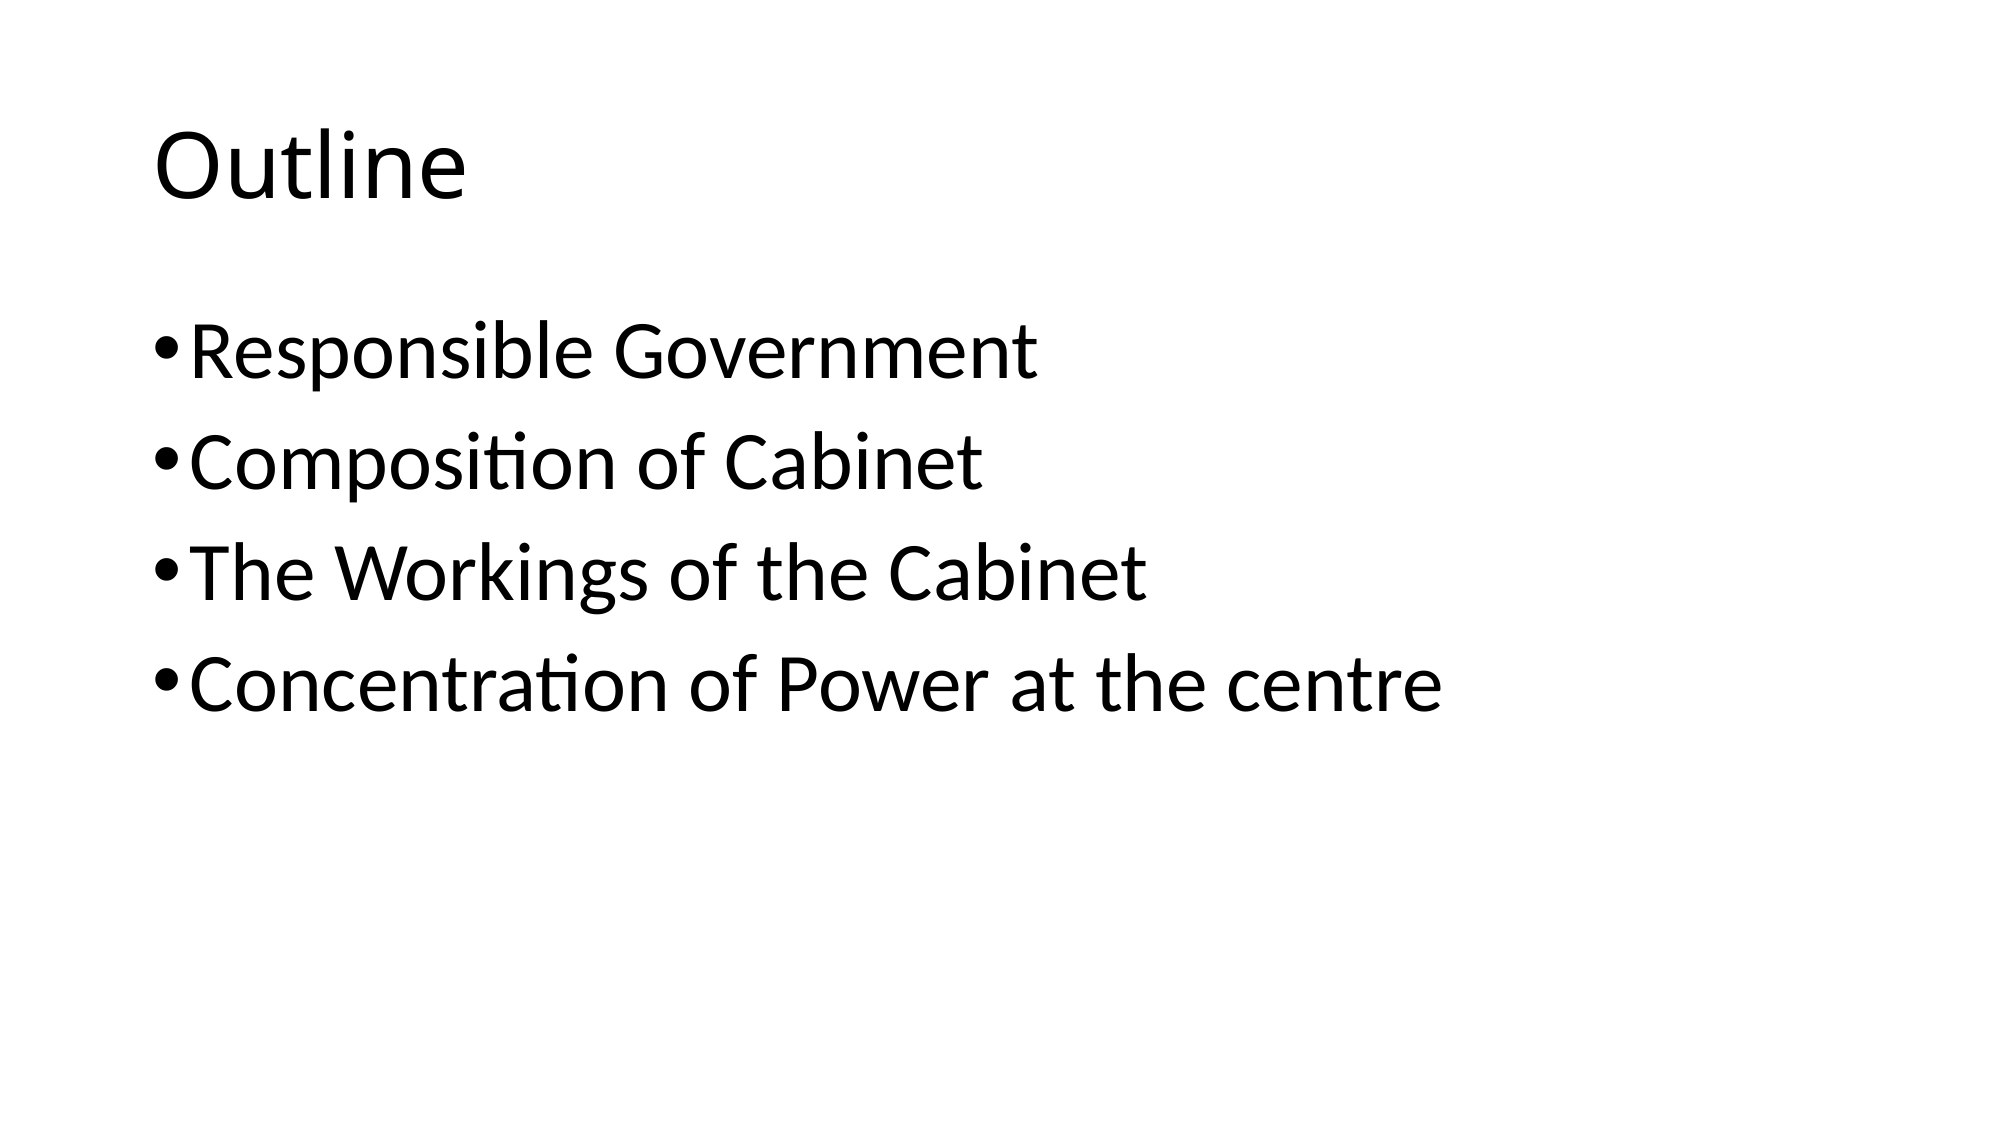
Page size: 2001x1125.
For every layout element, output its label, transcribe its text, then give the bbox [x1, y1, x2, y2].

title Outline [137, 59, 1863, 278]
list Responsible Government Composition of Cabinet The Workings of the Cabinet Concentration of Power at the centre [137, 299, 1863, 1014]
